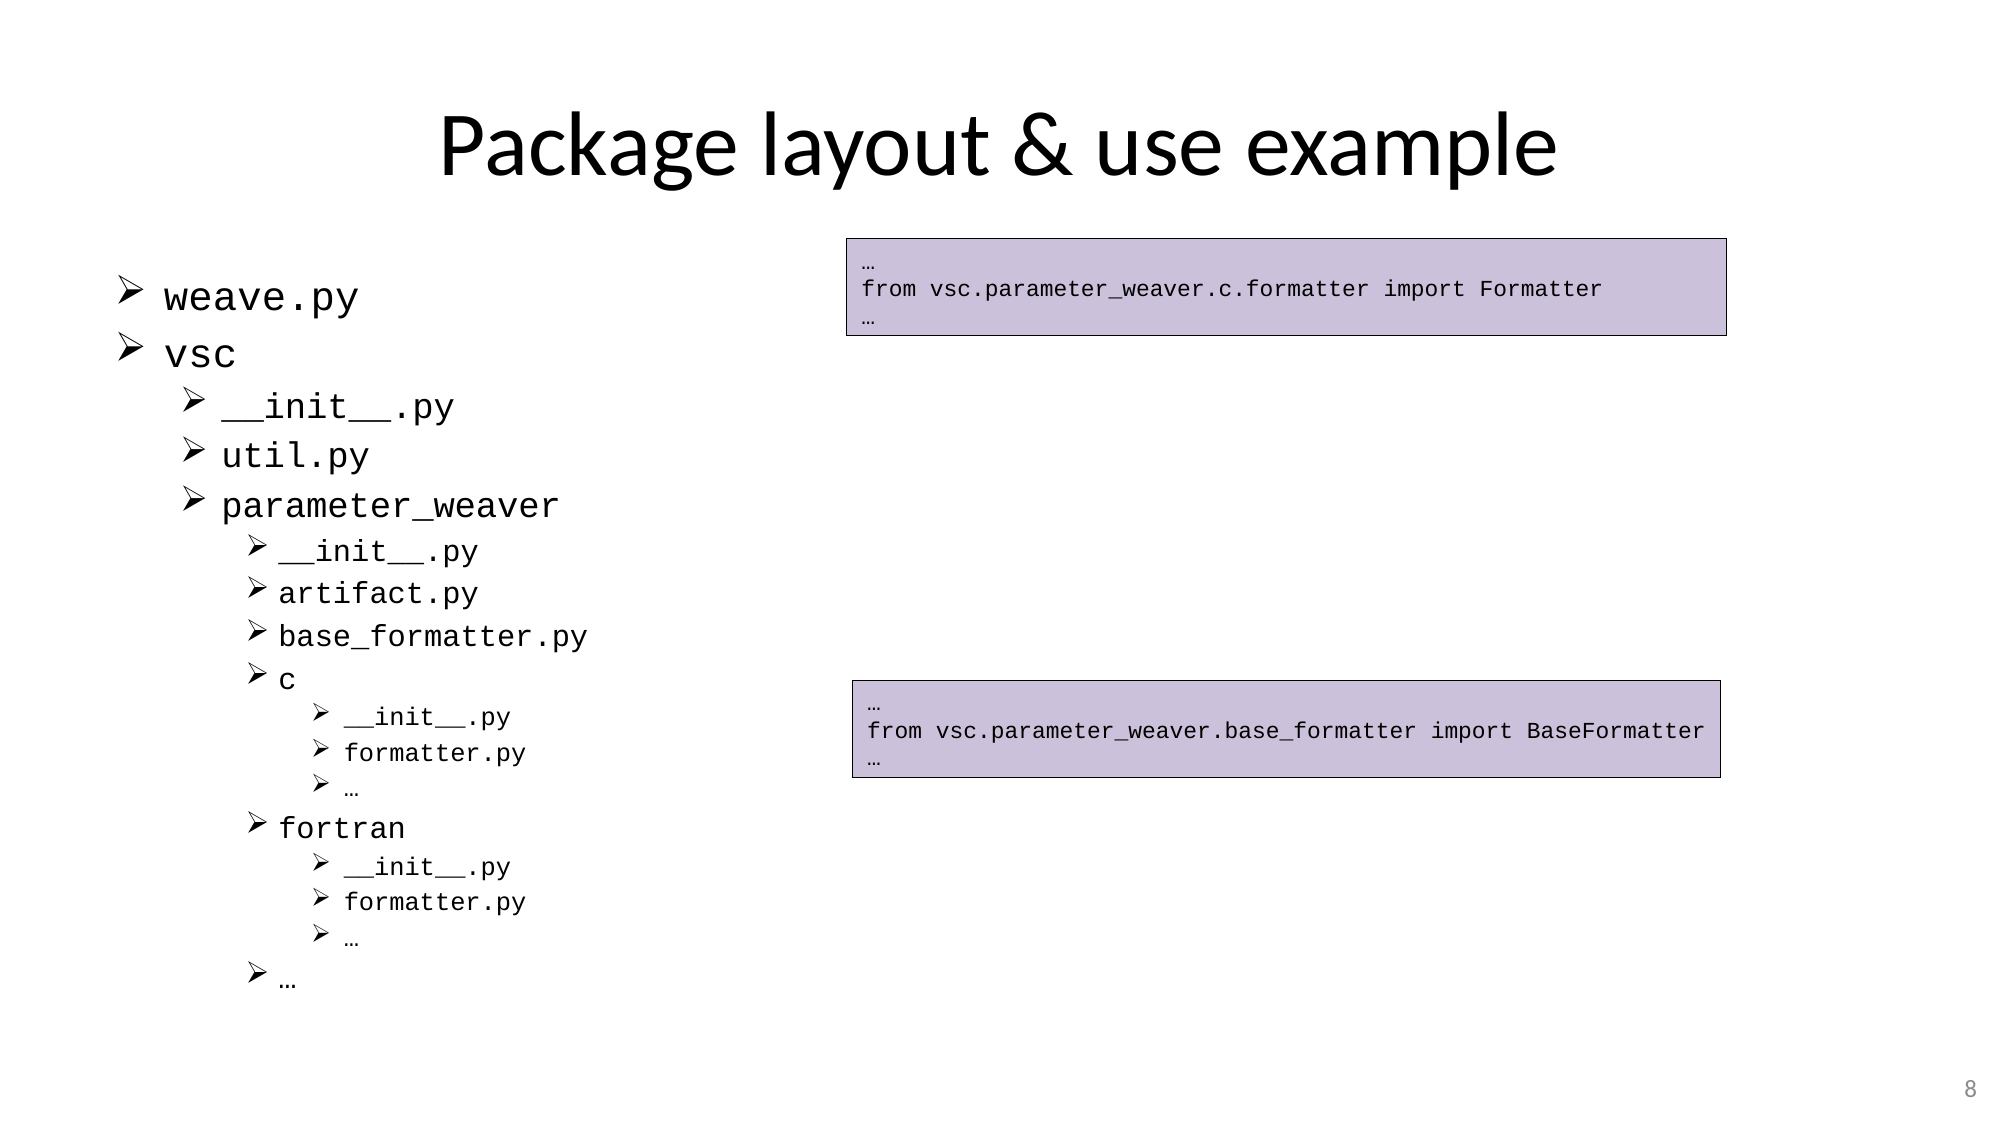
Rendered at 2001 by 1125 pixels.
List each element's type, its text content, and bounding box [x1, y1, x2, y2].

slide_number 8 [1525, 1057, 1993, 1118]
list weave.py vsc __init__.py util.py parameter_weaver __init__.py artifact.py base_formatter.py c __init__.py formatter.py … fortran __init__.py formatter.py … … [99, 262, 1900, 1005]
title Package layout & use example [99, 45, 1900, 233]
text_box … from vsc.parameter_weaver.c.formatter import Formatter … [846, 238, 1727, 336]
text_box … from vsc.parameter_weaver.base_formatter import BaseFormatter … [852, 680, 1721, 778]
